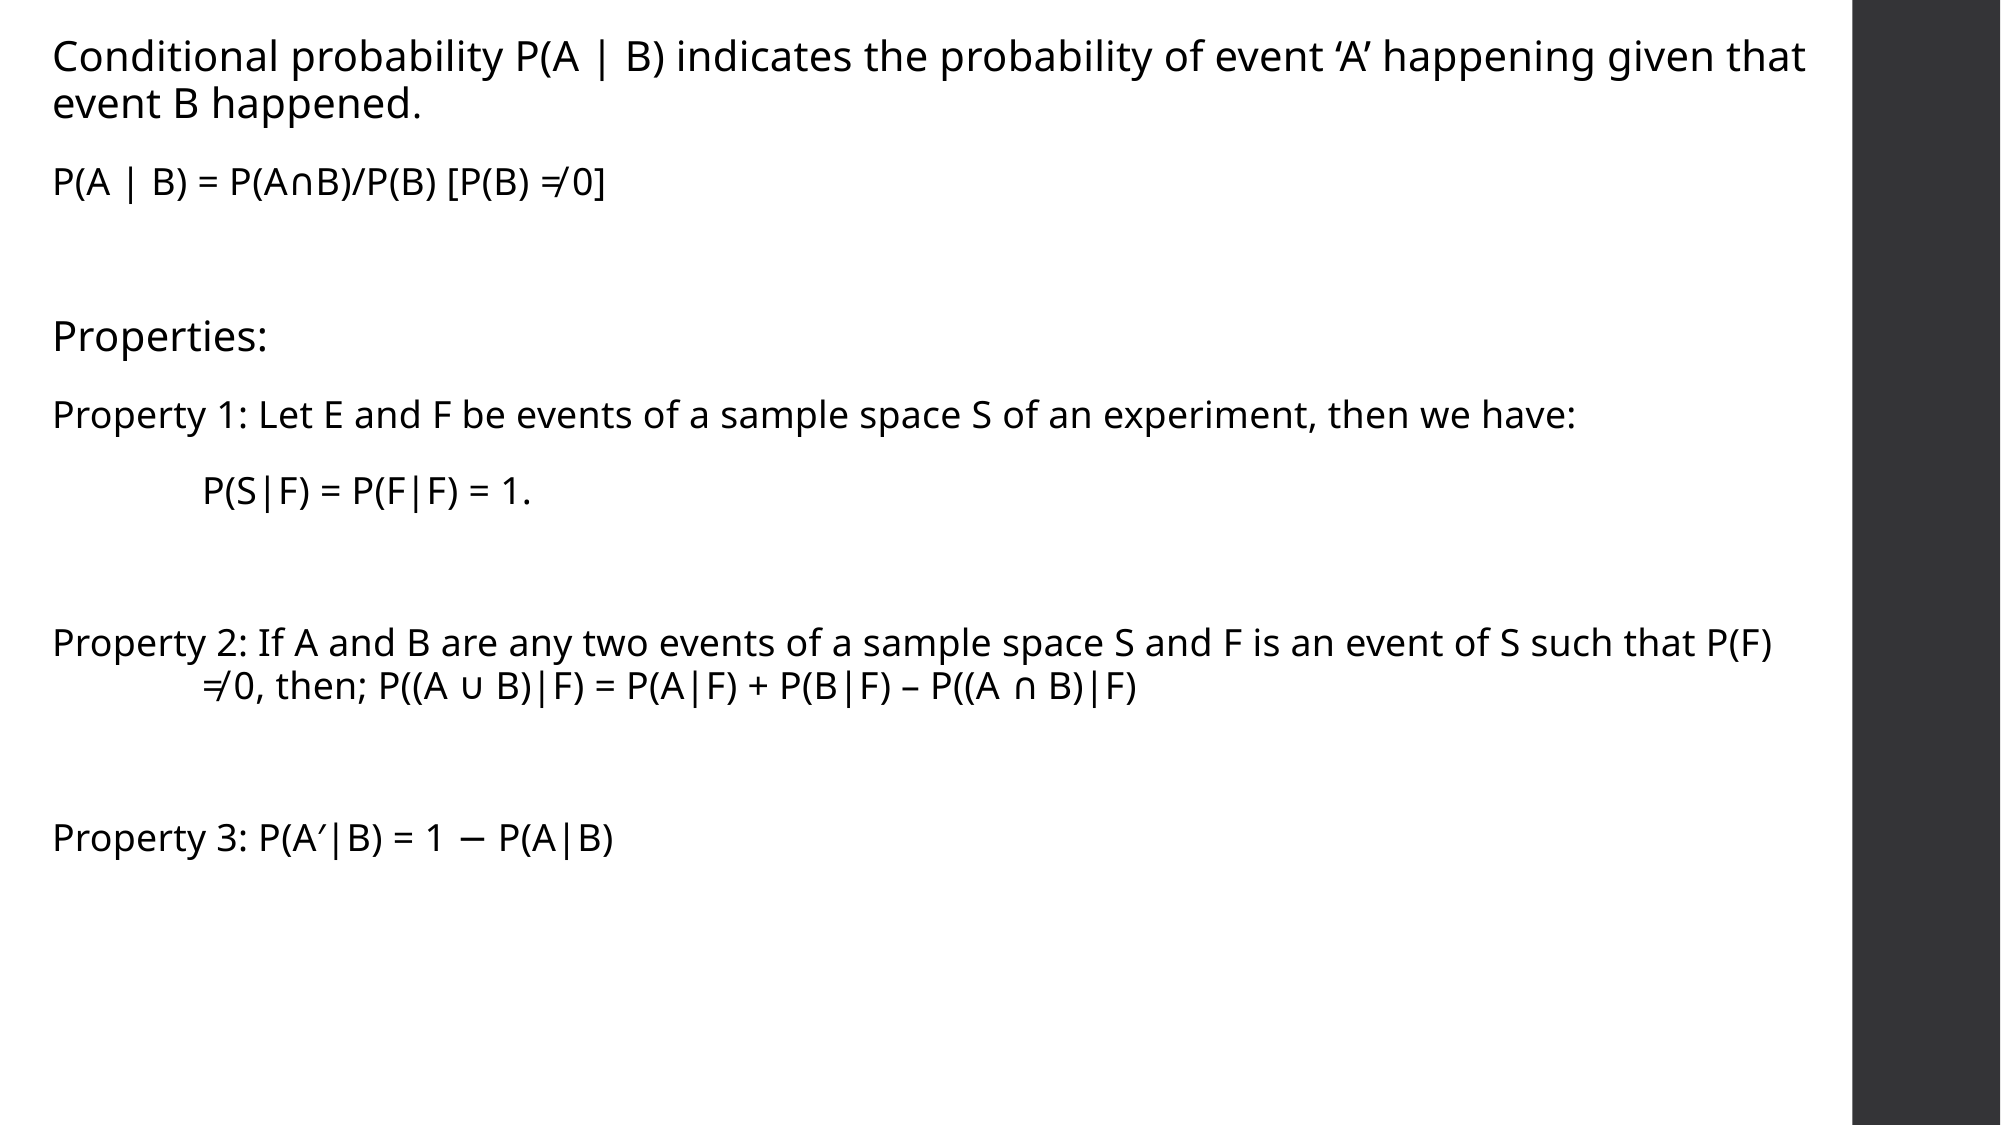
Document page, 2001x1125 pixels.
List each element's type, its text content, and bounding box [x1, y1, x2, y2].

list Conditional probability P(A | B) indicates the probability of event ‘A’ happening given that event B happened. P(A | B) = P(A∩B)/P(B) [P(B) ≠ 0] Properties: Property 1: Let E and F be events of a sample space S of an experiment, then we have: P(S|F) = P(F|F) = 1. Property 2: If A and B are any two events of a sample space S and F is an event of S such that P(F) ≠ 0, then; P((A ∪ B)|F) = P(A|F) + P(B|F) – P((A ∩ B)|F) Property 3: P(A′|B) = 1 − P(A|B) [37, 25, 1828, 1100]
